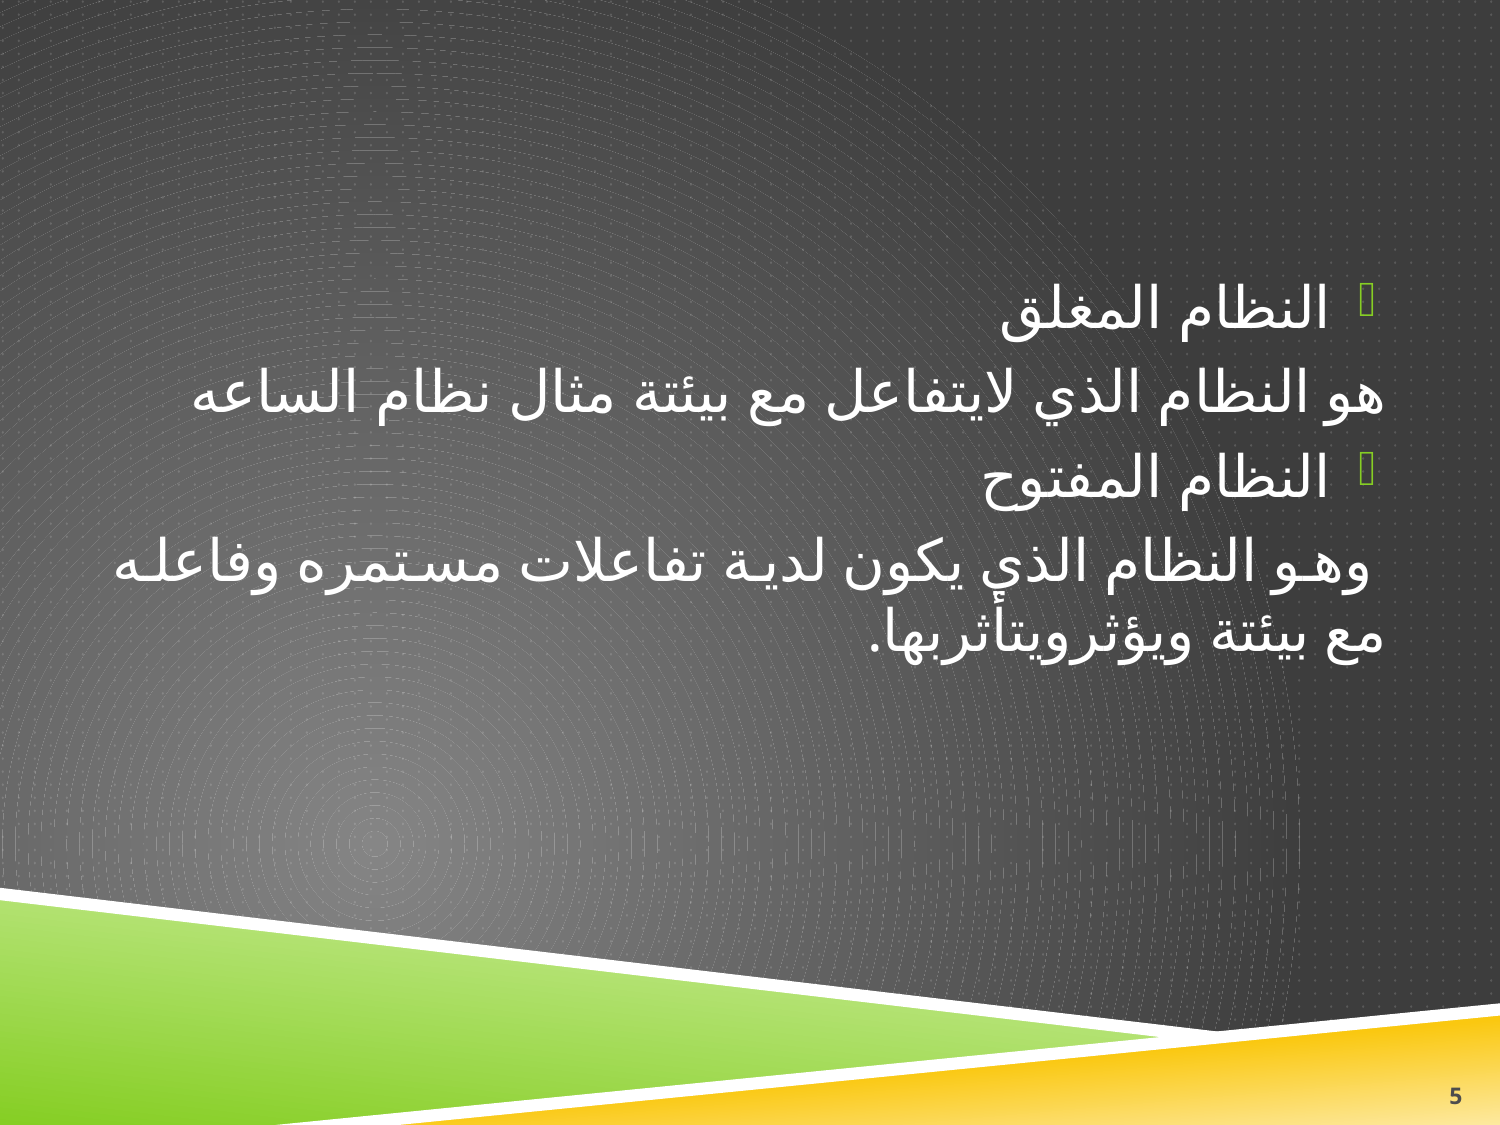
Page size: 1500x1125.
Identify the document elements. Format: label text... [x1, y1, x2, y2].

list النظام المغلق هو النظام الذي لايتفاعل مع بيئتة مثال نظام الساعه النظام المفتوح وهو النظام الذي يكون لدية تفاعلات مستمره وفاعله مع بيئتة ويؤثرويتأثربها. [112, 262, 1388, 875]
slide_number 5 [1387, 1052, 1463, 1113]
